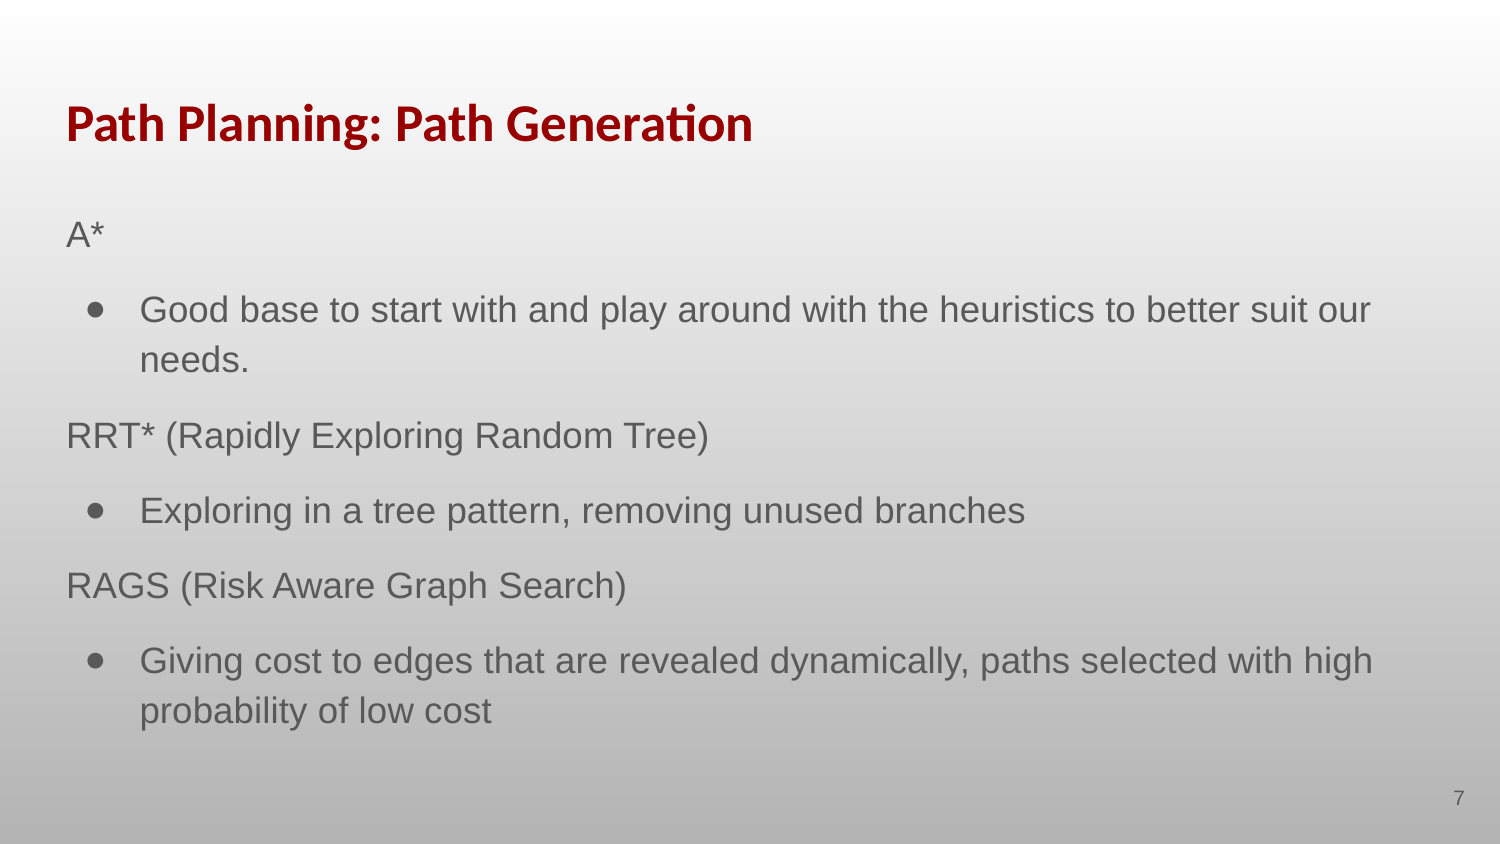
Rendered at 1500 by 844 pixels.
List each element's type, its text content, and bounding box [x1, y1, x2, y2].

slide_number ‹#› [1389, 764, 1480, 830]
title Path Planning: Path Generation [51, 72, 1449, 167]
list A* Good base to start with and play around with the heuristics to better suit our needs. RRT* (Rapidly Exploring Random Tree) Exploring in a tree pattern, removing unused branches RAGS (Risk Aware Graph Search) Giving cost to edges that are revealed dynamically, paths selected with high probability of low cost [51, 189, 1449, 750]
